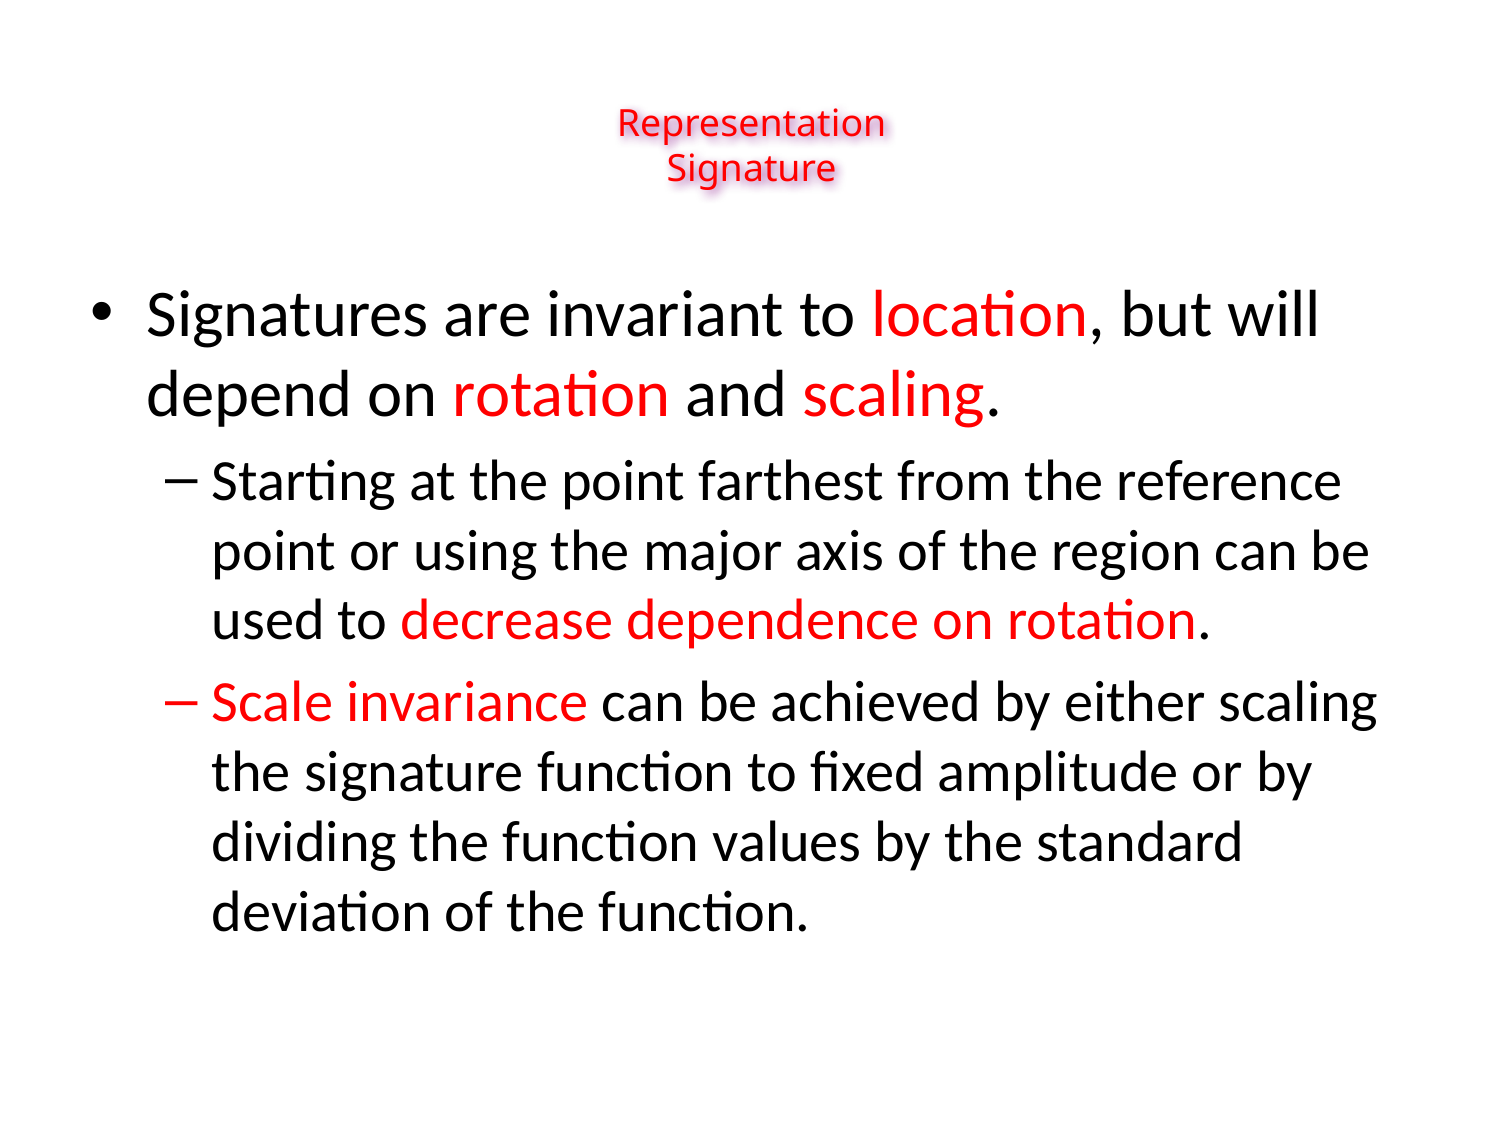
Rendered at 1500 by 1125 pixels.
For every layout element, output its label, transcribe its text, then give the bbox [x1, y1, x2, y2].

list Signatures are invariant to location, but will depend on rotation and scaling. Starting at the point farthest from the reference point or using the major axis of the region can be used to decrease dependence on rotation. Scale invariance can be achieved by either scaling the signature function to fixed amplitude or by dividing the function values by the standard deviation of the function. [75, 262, 1425, 1005]
text_box Representation Signature [602, 91, 902, 197]
